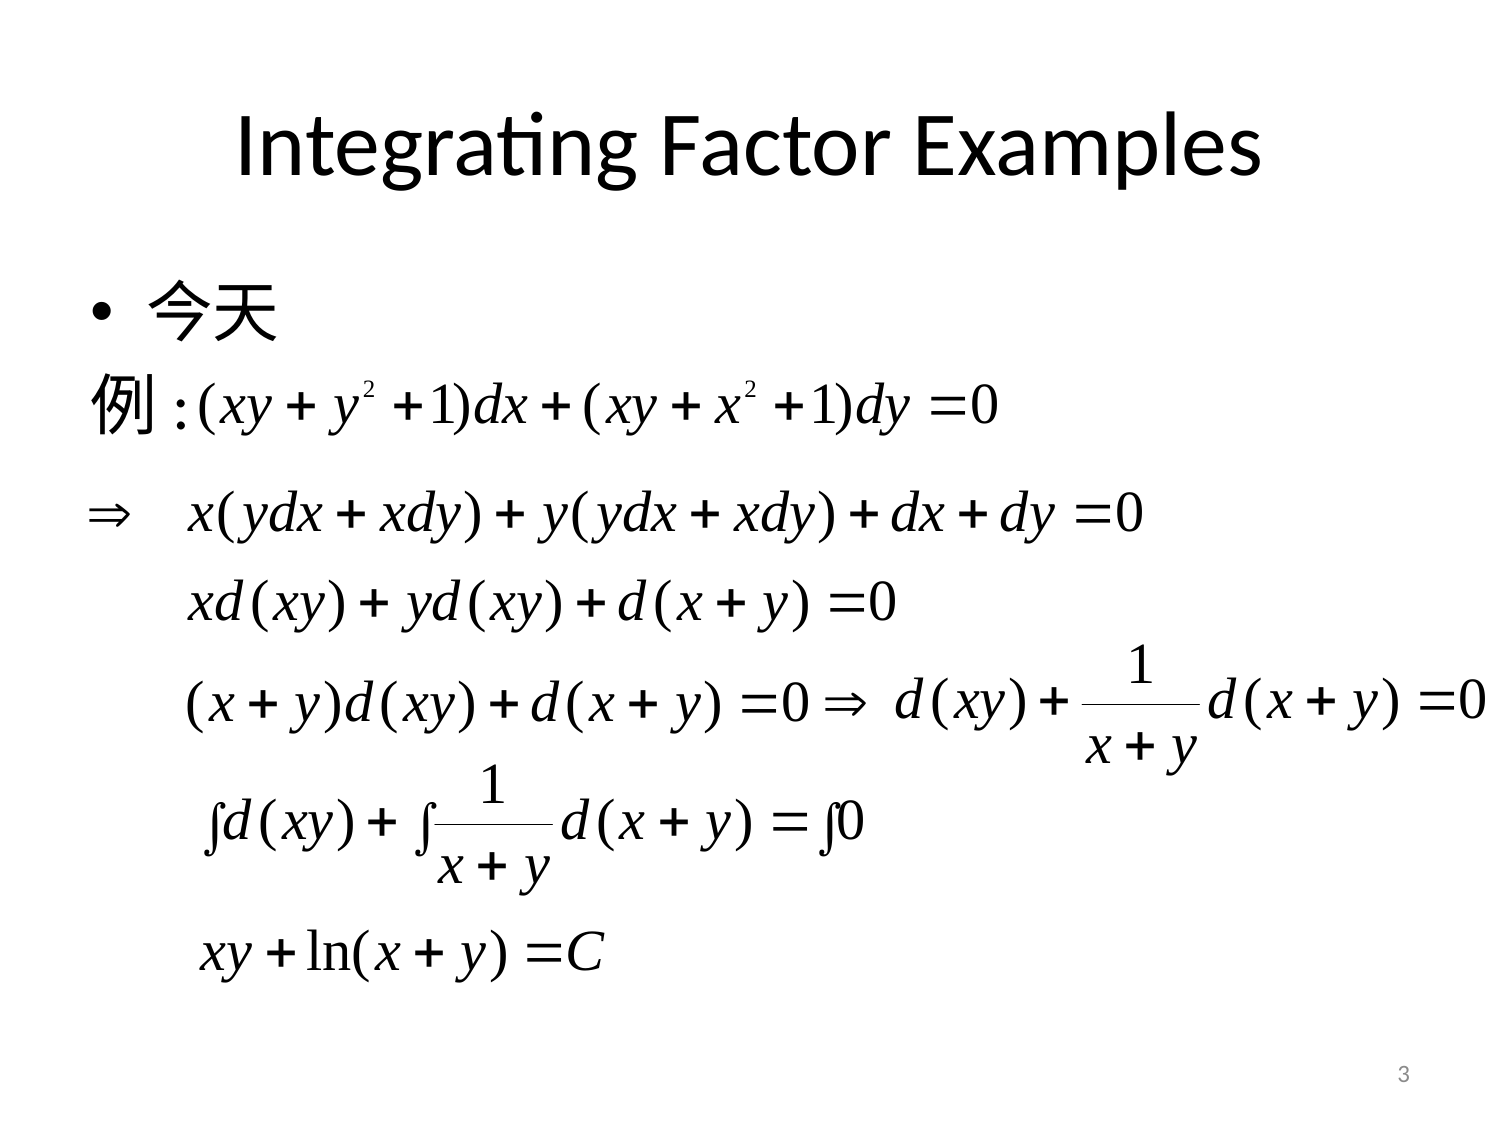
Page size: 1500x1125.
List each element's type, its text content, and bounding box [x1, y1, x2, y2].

slide_number 3 [1074, 1042, 1425, 1103]
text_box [182, 573, 900, 640]
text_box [84, 496, 148, 540]
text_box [182, 485, 1148, 551]
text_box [820, 685, 884, 729]
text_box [194, 754, 868, 988]
list 今天 例: [75, 262, 1425, 1005]
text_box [891, 633, 1490, 782]
title Integrating Factor Examples [75, 45, 1425, 233]
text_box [182, 674, 813, 740]
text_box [194, 373, 1004, 443]
